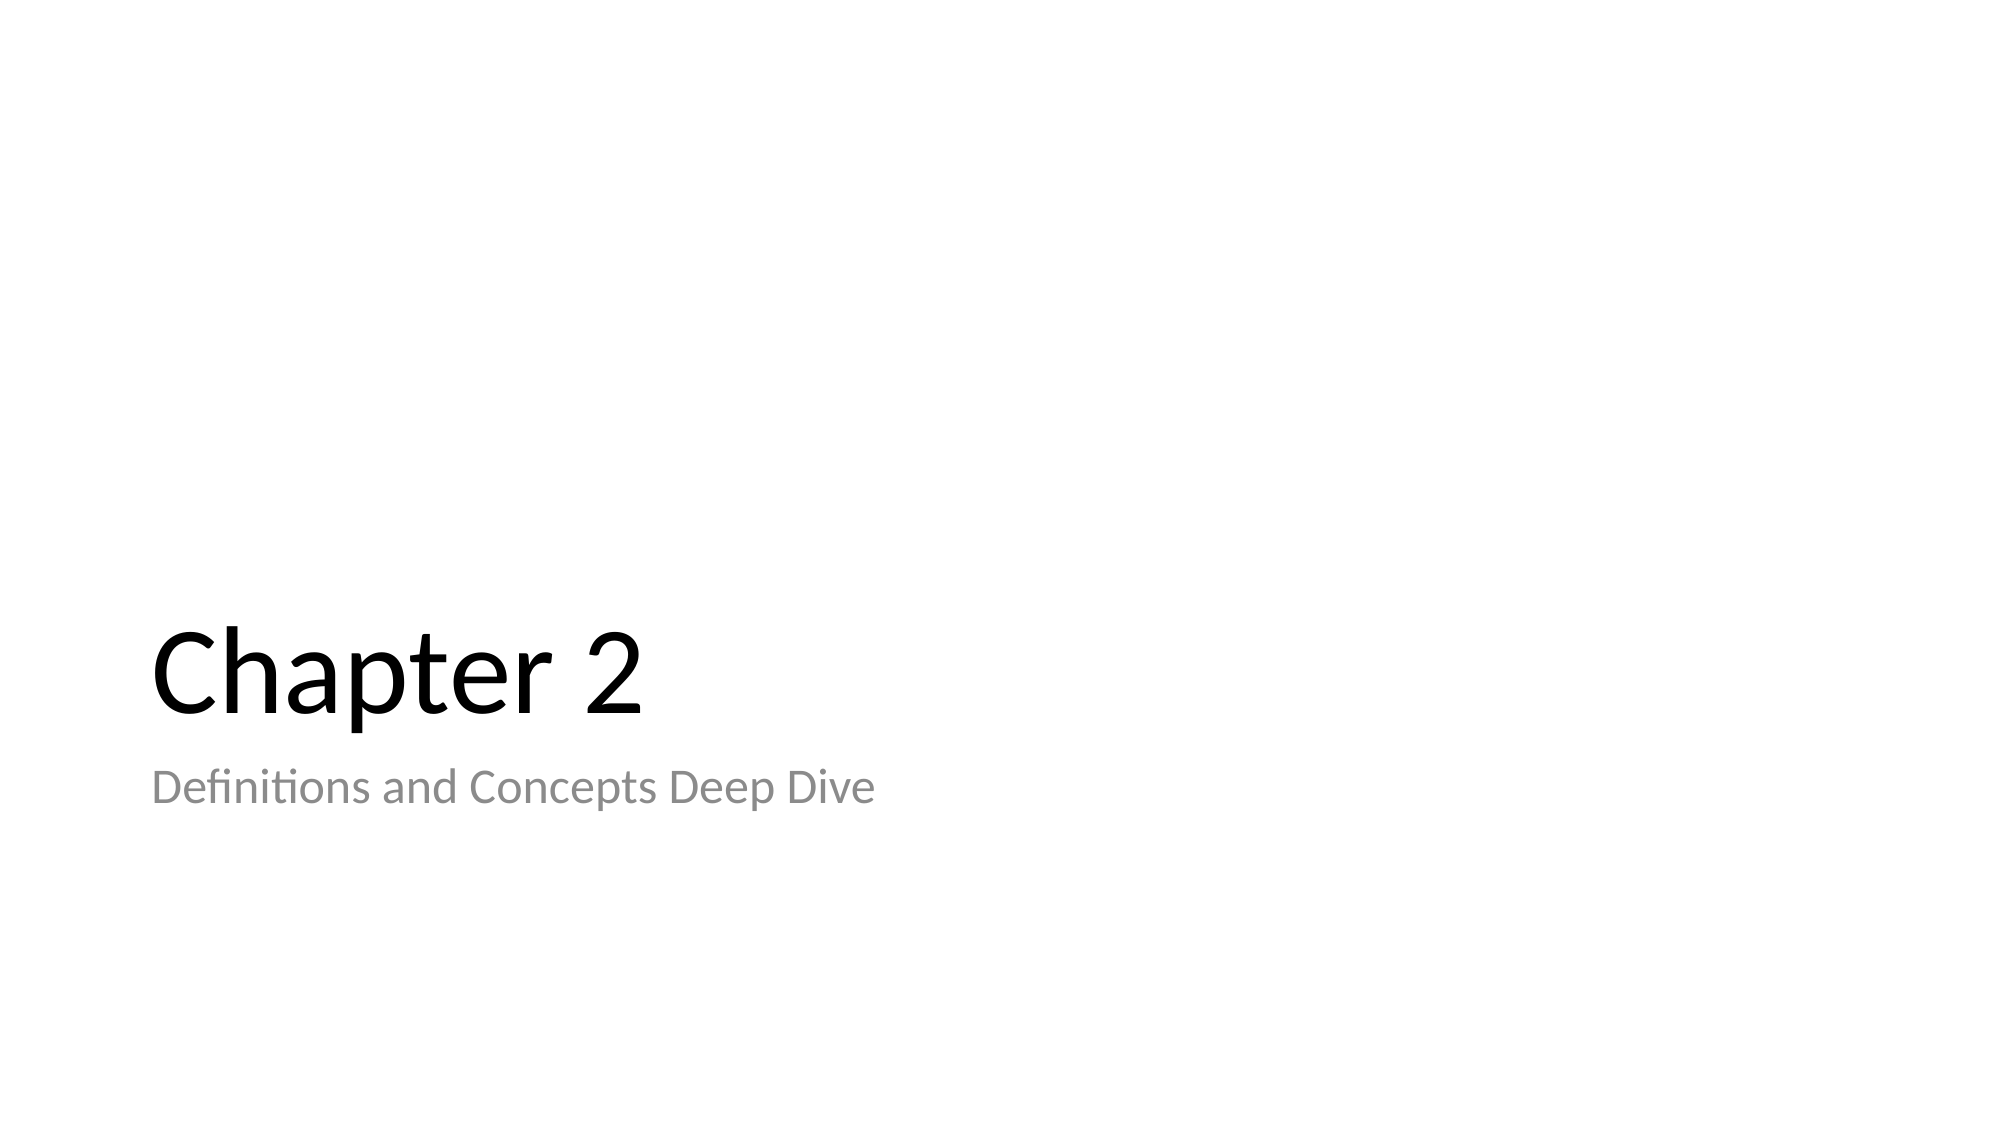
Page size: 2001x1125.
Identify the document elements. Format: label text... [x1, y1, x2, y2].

list Definitions and Concepts Deep Dive [136, 752, 1862, 999]
title Chapter 2 [136, 280, 1862, 749]
